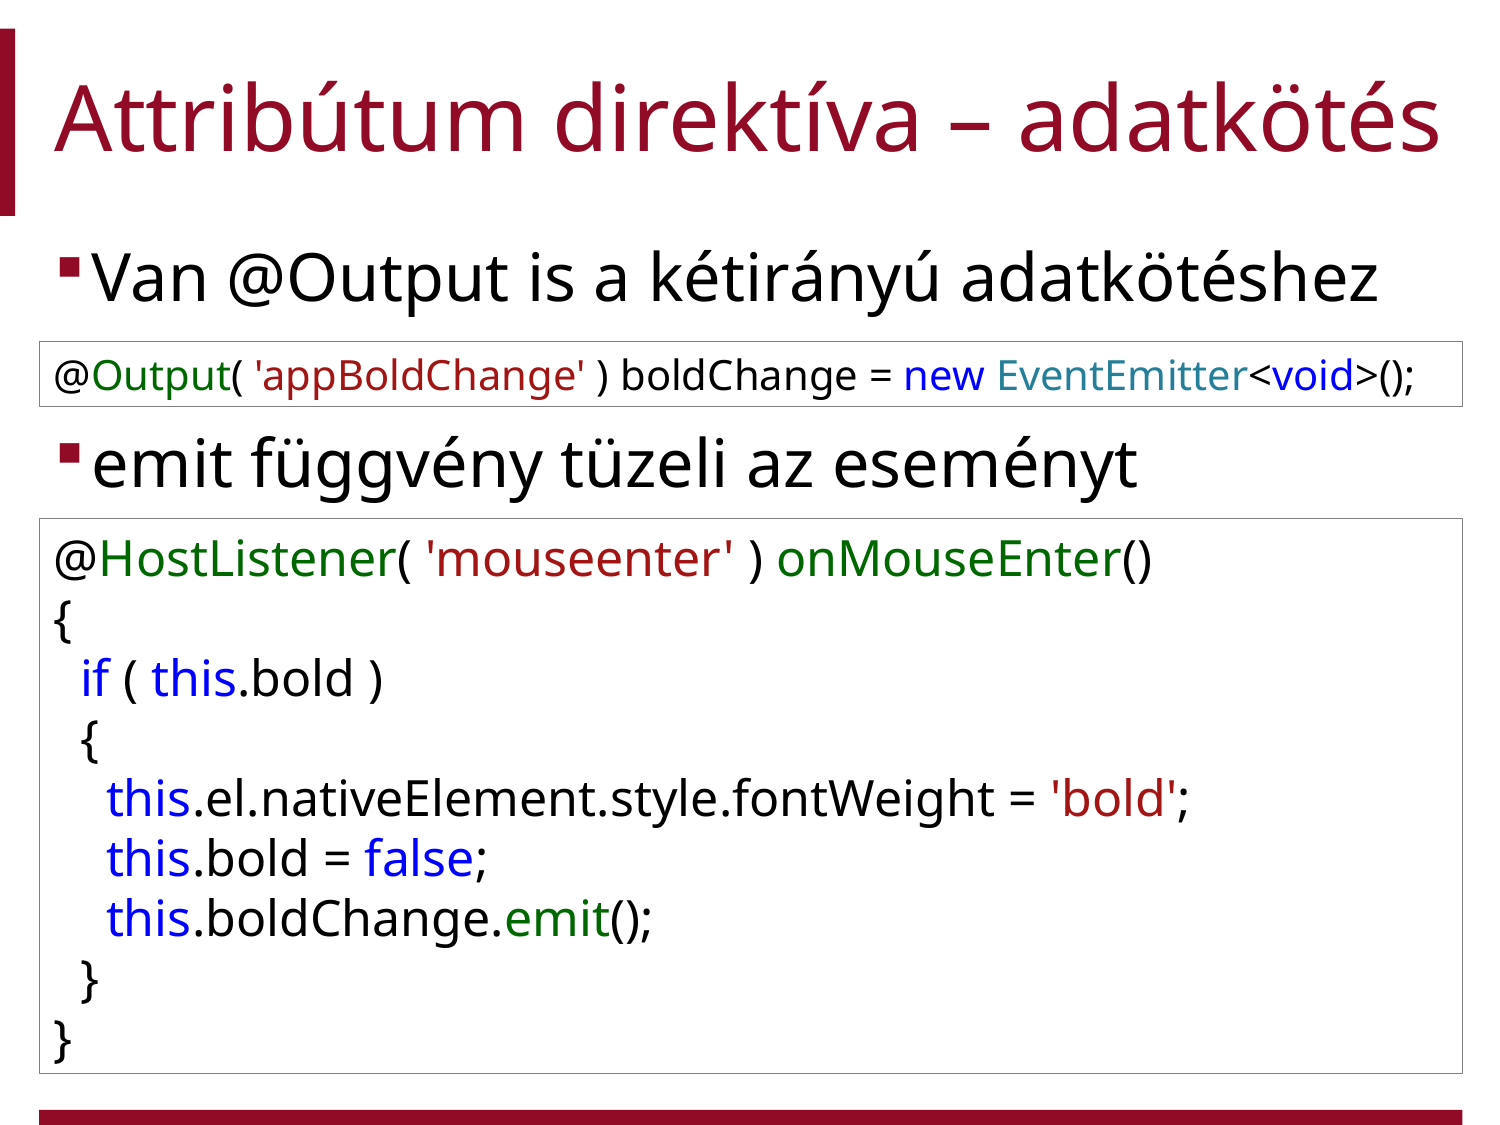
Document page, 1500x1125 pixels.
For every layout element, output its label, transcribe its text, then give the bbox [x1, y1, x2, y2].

title Attribútum direktíva – adatkötés [39, 28, 1463, 216]
text_box @Output( 'appBoldChange' ) boldChange = new EventEmitter<void>(); [39, 341, 1463, 407]
list Van @Output is a kétirányú adatkötéshez emit függvény tüzeli az eseményt [39, 1074, 1463, 1079]
list Van @Output is a kétirányú adatkötéshez emit függvény tüzeli az eseményt [39, 407, 1463, 518]
text_box @HostListener( 'mouseenter' ) onMouseEnter() { if ( this.bold ) { this.el.nativeElement.style.fontWeight = 'bold'; this.bold = false; this.boldChange.emit(); } } [39, 518, 1463, 1074]
list Van @Output is a kétirányú adatkötéshez emit függvény tüzeli az eseményt [39, 236, 1463, 341]
